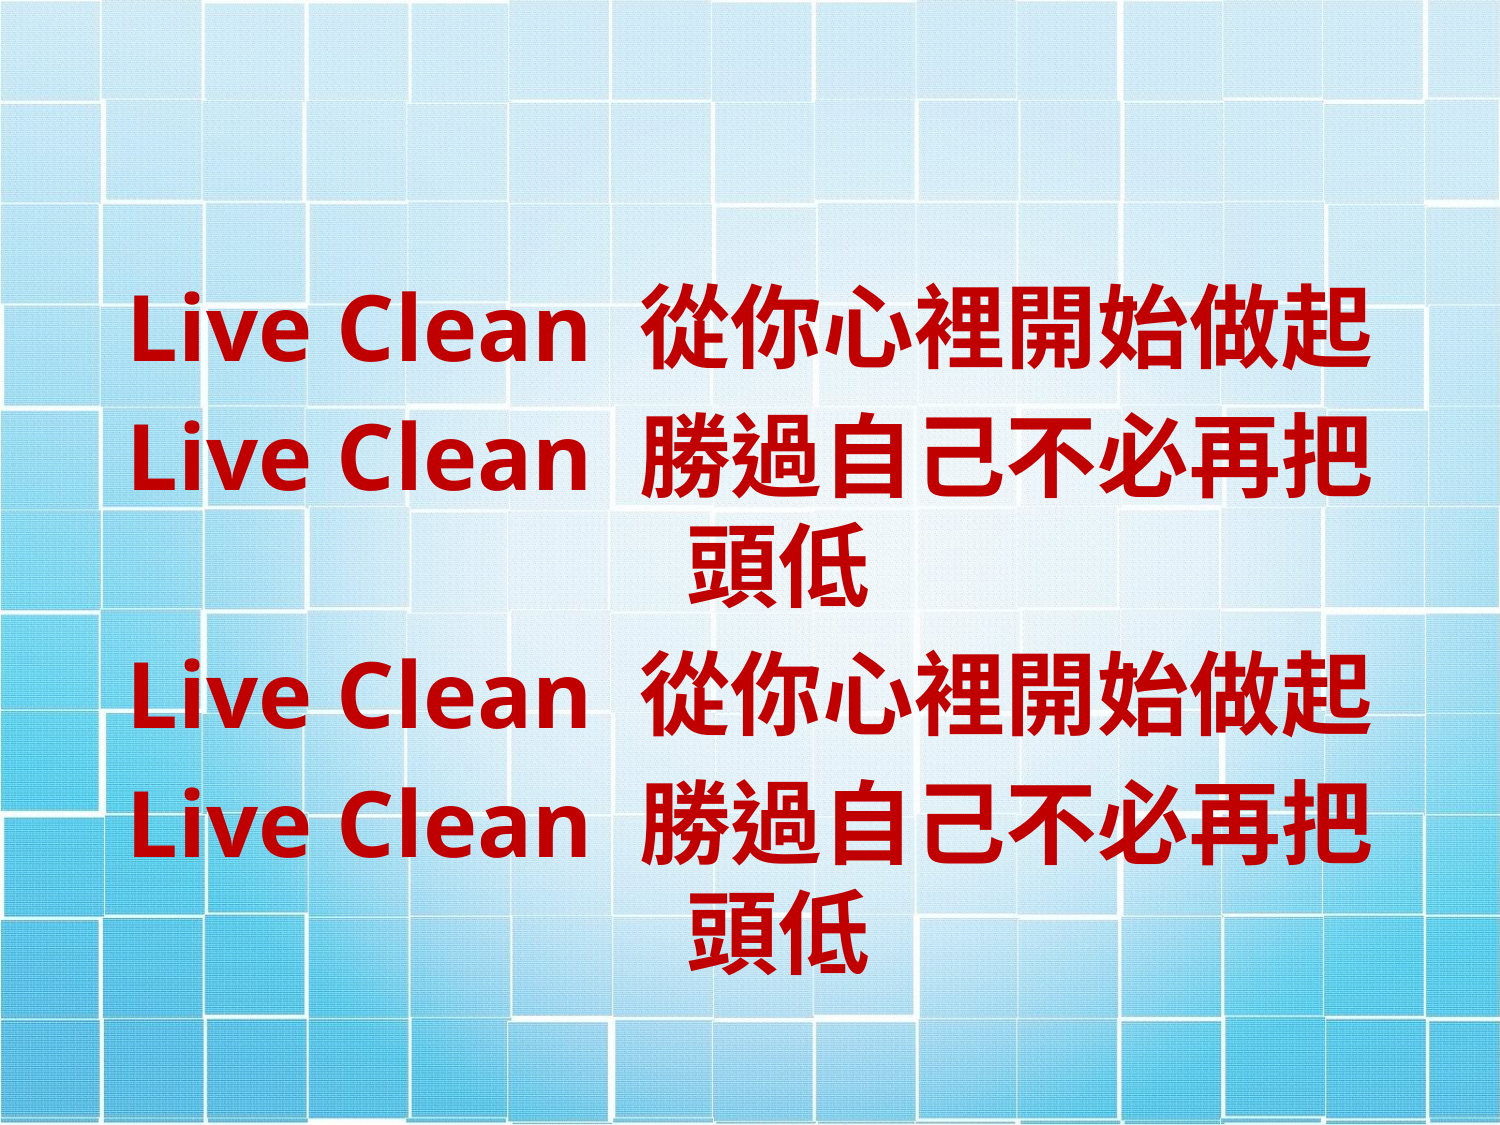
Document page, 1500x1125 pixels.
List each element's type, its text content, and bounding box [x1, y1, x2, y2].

picture [0, 0, 1500, 1125]
list Live Clean 從你心裡開始做起 Live Clean 勝過自己不必再把頭低 Live Clean 從你心裡開始做起 Live Clean 勝過自己不必再把頭低 [75, 262, 1425, 1005]
